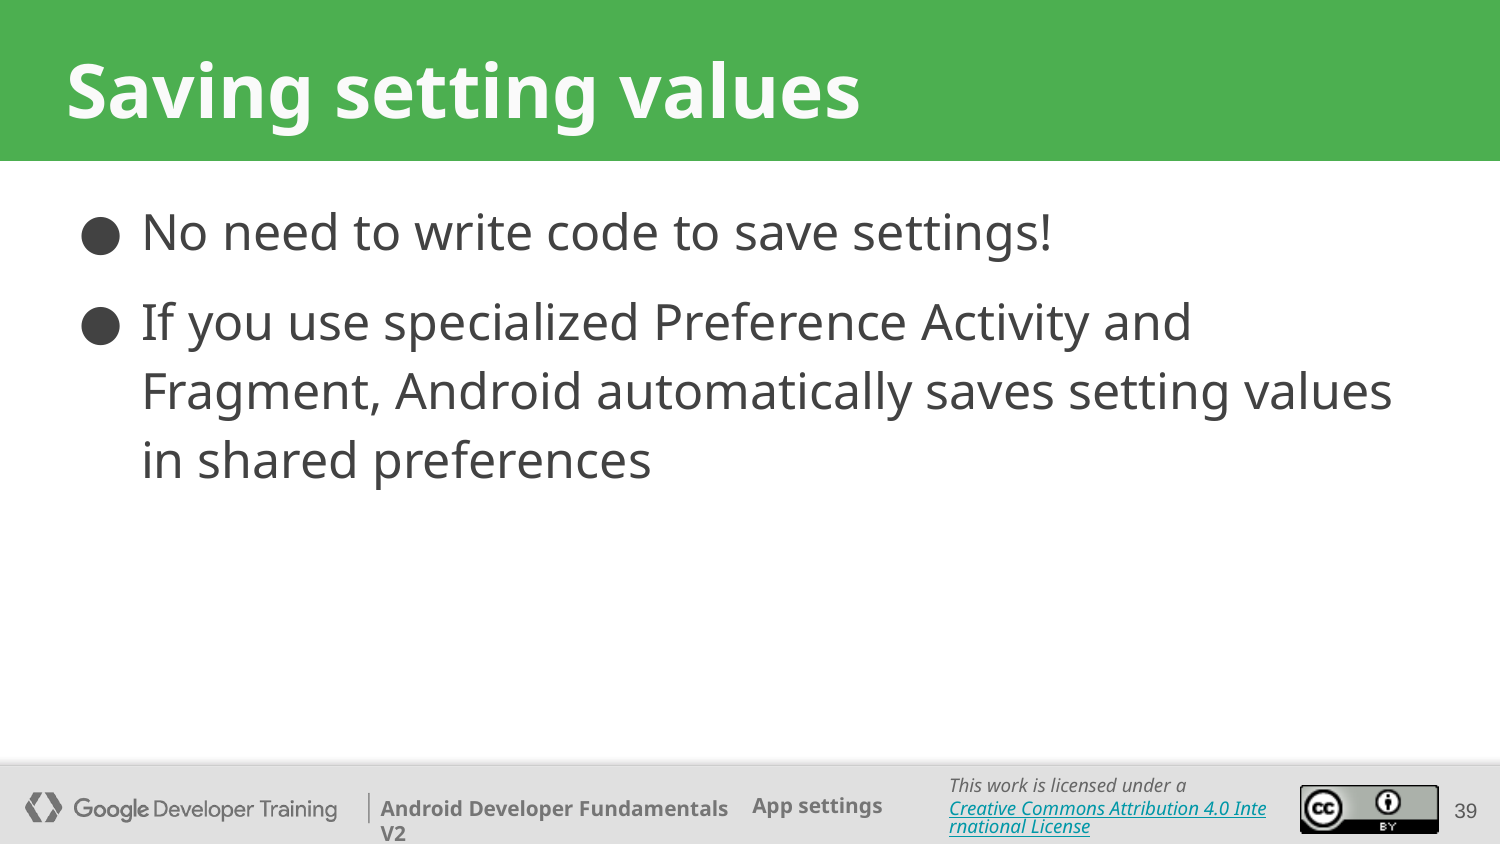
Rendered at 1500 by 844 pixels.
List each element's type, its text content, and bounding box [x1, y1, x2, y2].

slide_number 39 [1402, 777, 1493, 842]
picture [0, 161, 1500, 844]
list No need to write code to save settings! If you use specialized Preference Activity and Fragment, Android automatically saves setting values in shared preferences [51, 176, 1449, 737]
title Saving setting values [51, 28, 1449, 122]
